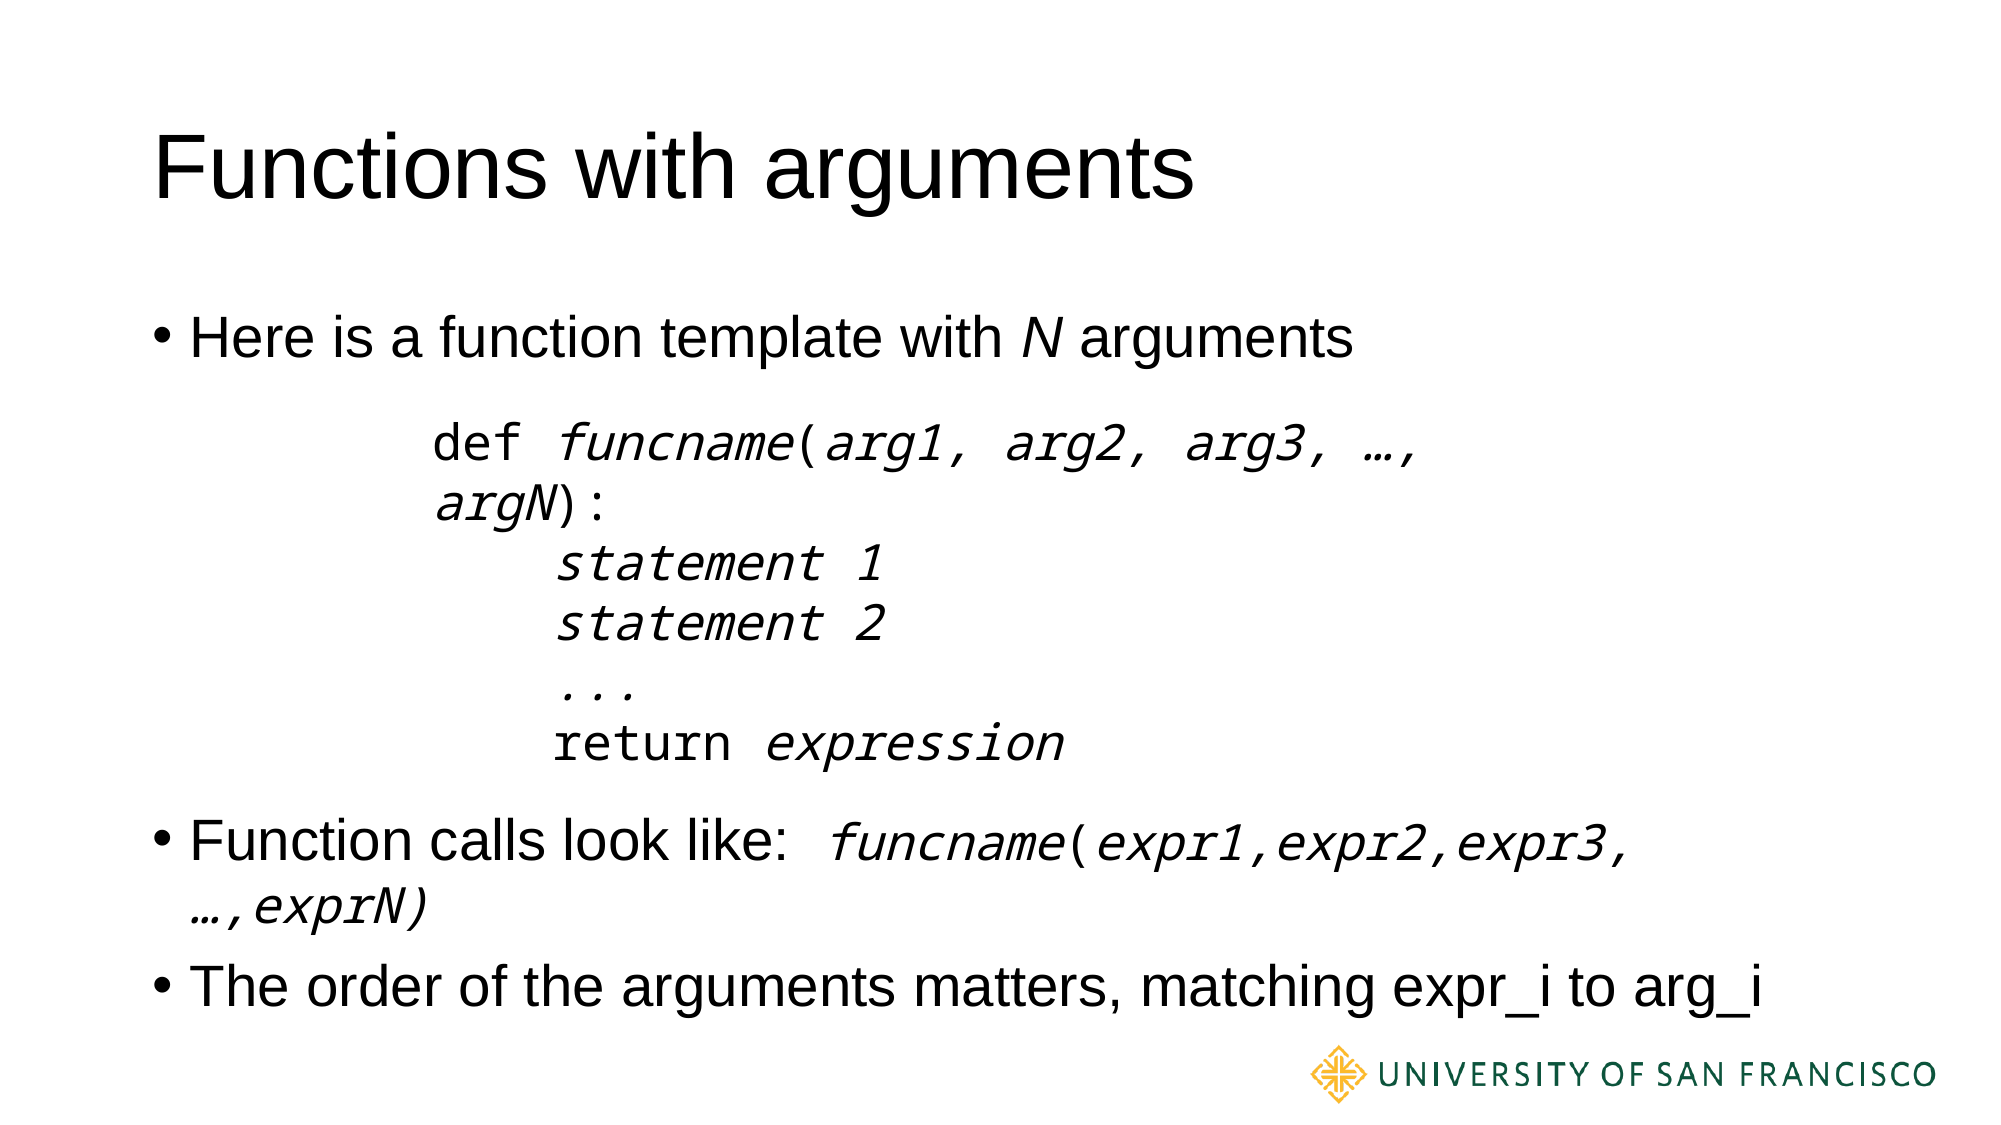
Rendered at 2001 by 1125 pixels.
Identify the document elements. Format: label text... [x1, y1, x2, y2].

text_box def funcname(arg1, arg2, arg3, …, argN): statement 1 statement 2 ... return expression [417, 403, 1616, 779]
title Functions with arguments [137, 59, 1863, 278]
list Here is a function template with N arguments Function calls look like: funcname(expr1,expr2,expr3,…,exprN) The order of the arguments matters, matching expr_i to arg_i [137, 299, 1863, 1014]
